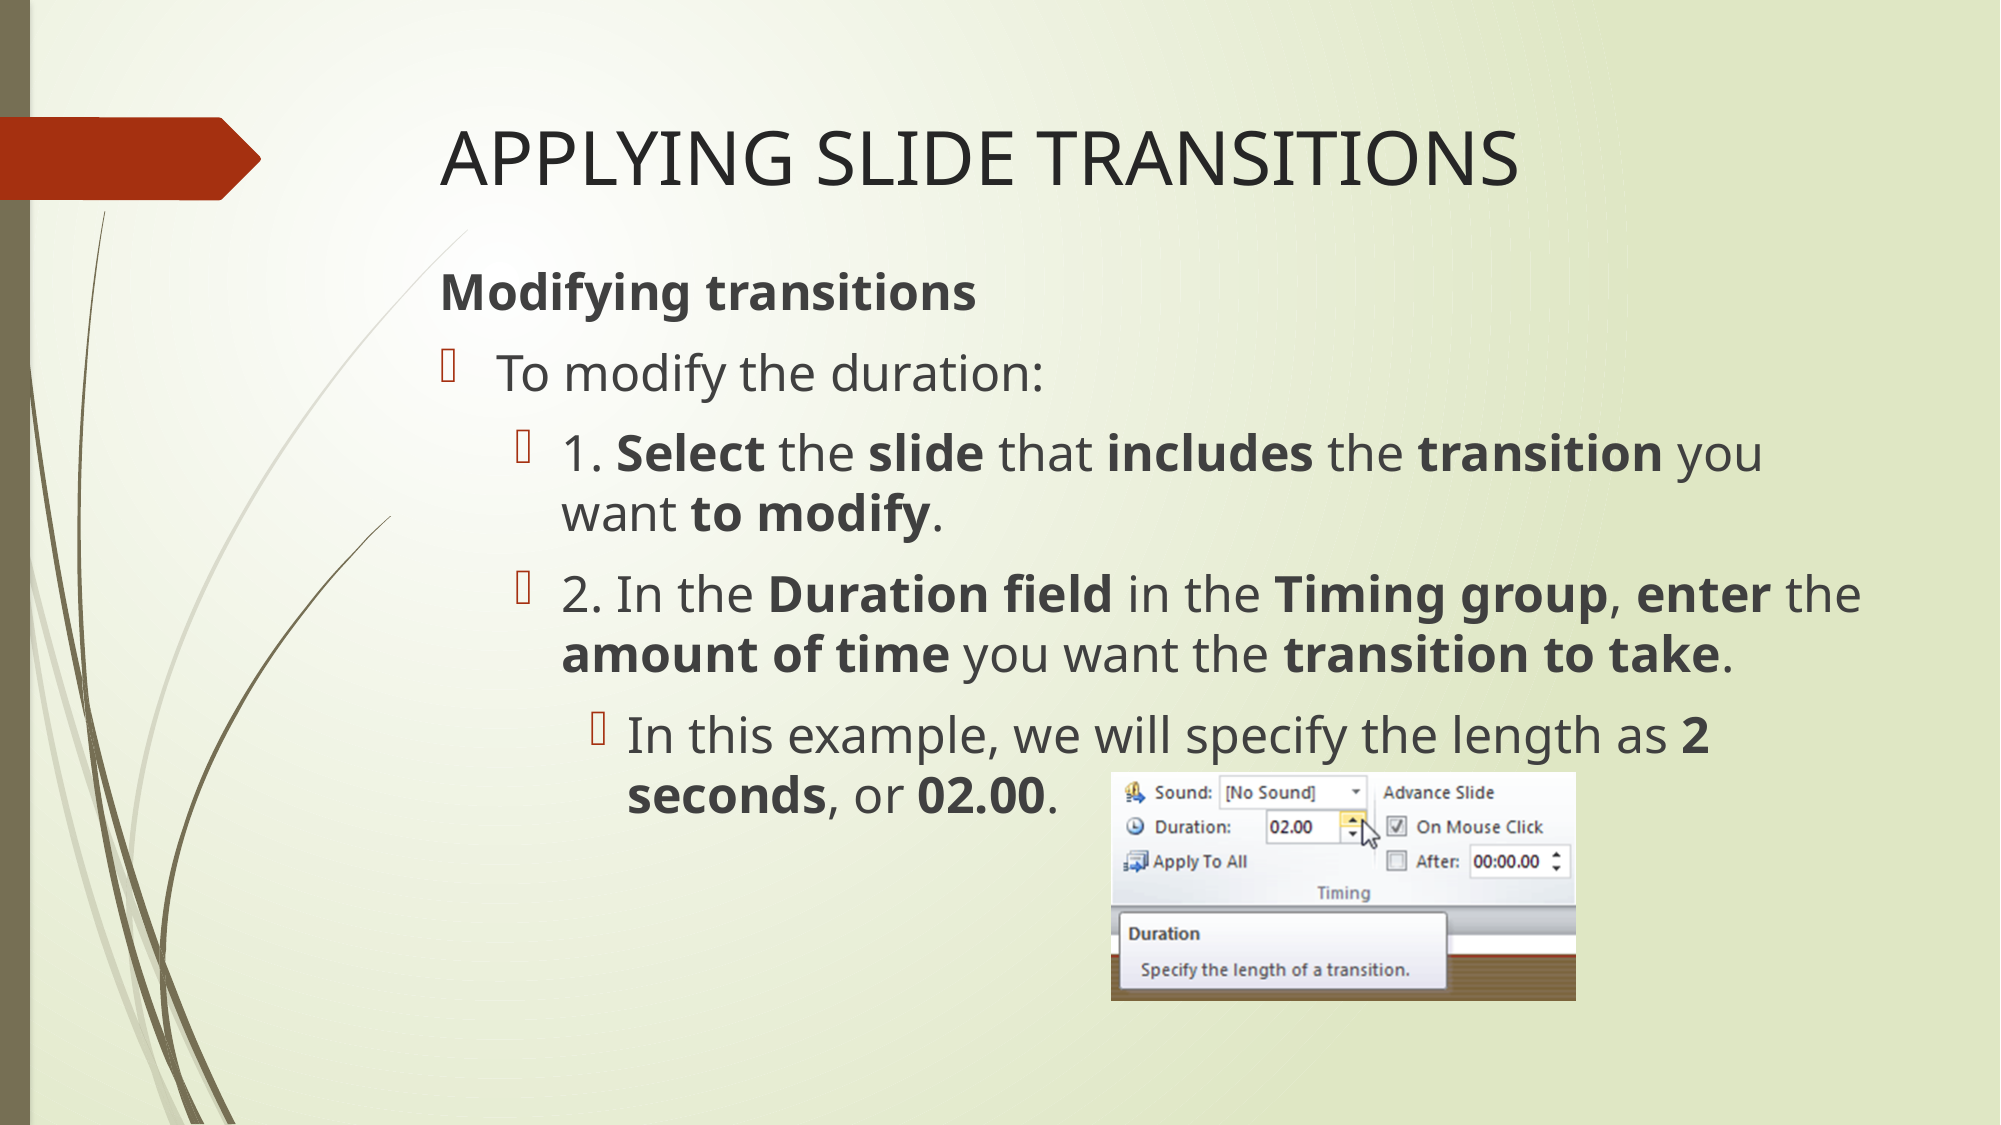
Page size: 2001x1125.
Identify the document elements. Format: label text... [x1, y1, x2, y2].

title APPLYING SLIDE TRANSITIONS [425, 102, 1888, 252]
picture [1110, 772, 1576, 1002]
list Modifying transitions To modify the duration: 1. Select the slide that includes the transition you want to modify. 2. In the Duration field in the Timing group, enter the amount of time you want the transition to take. In this example, we will specify the length as 2 seconds, or 02.00. [424, 252, 1888, 1023]
